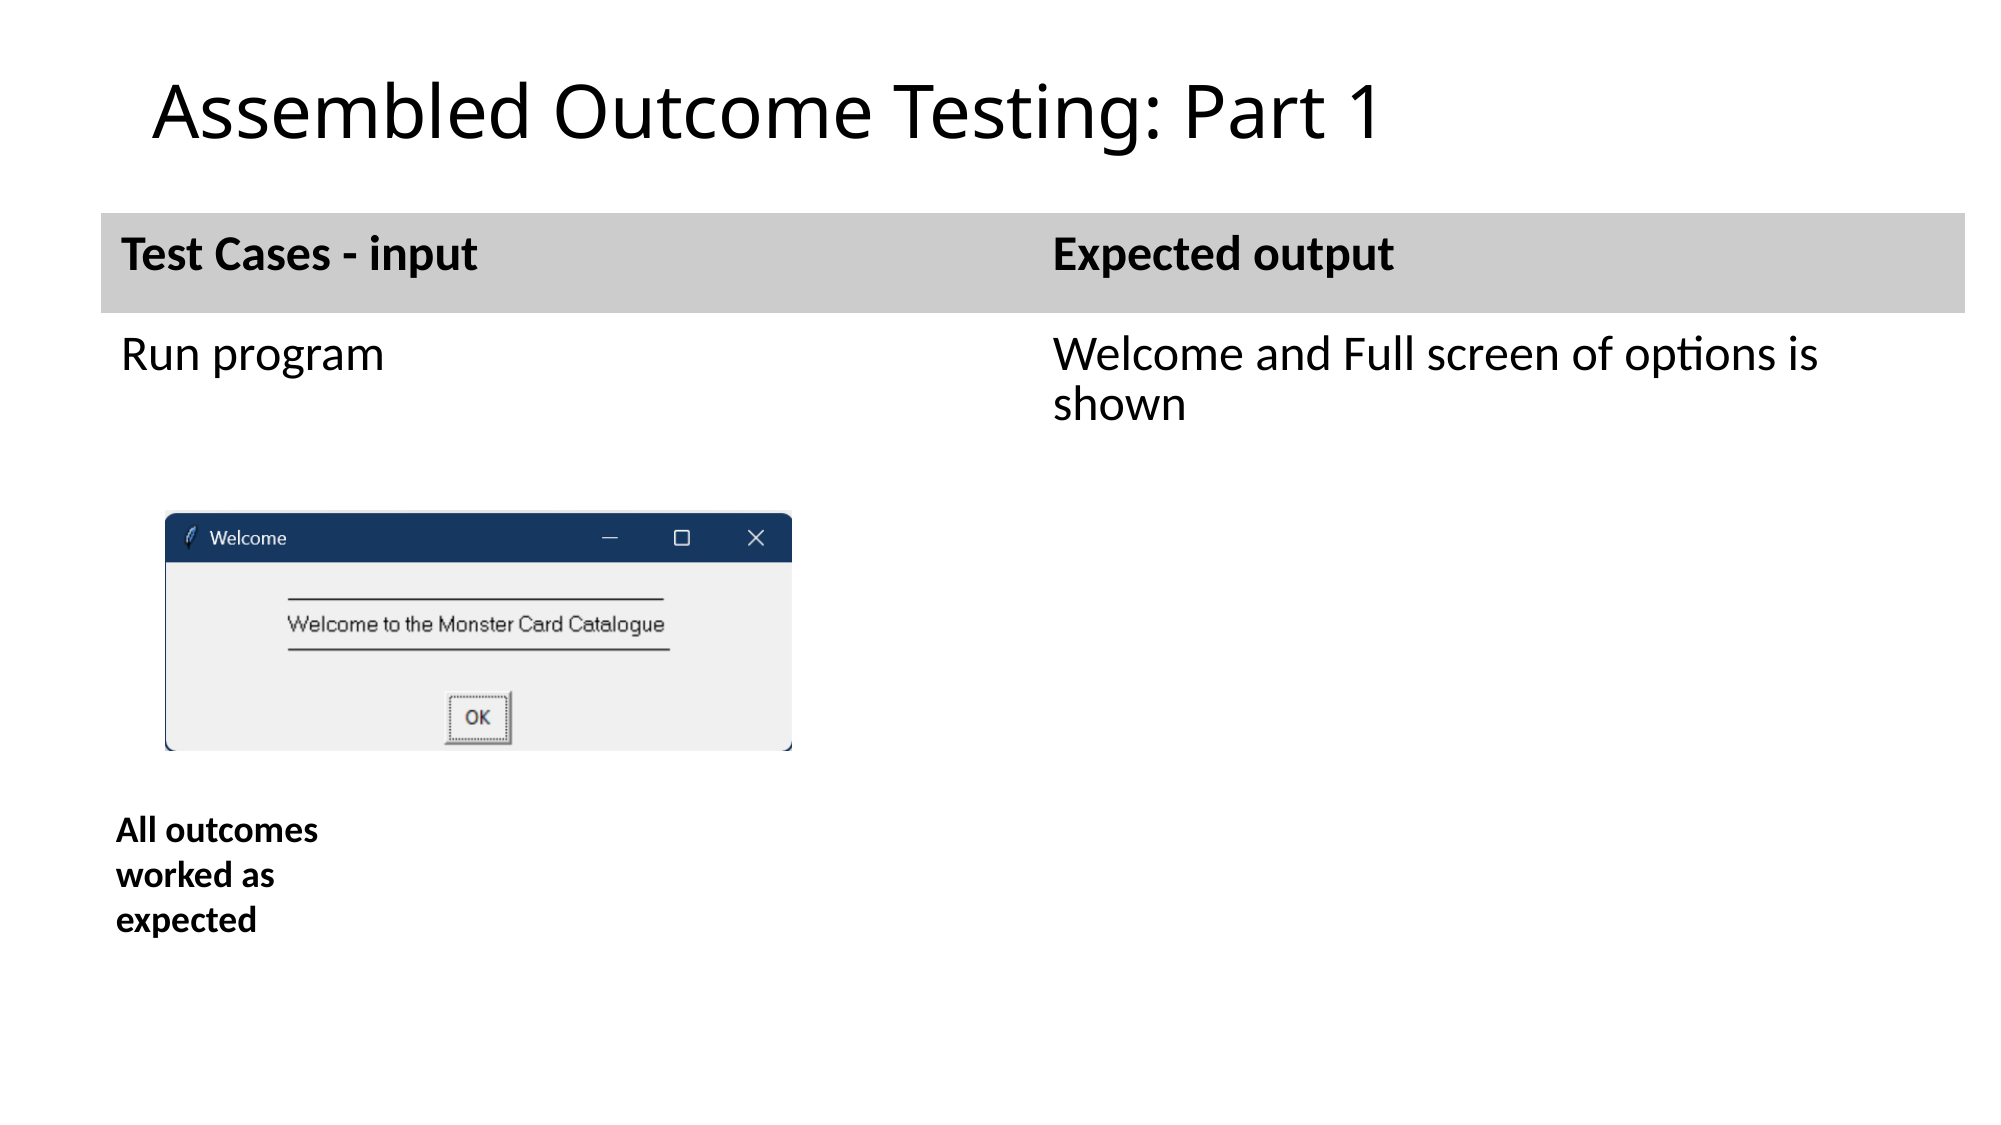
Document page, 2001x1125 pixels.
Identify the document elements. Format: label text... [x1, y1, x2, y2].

table_header Expected output [1033, 213, 1965, 313]
table_header Test Cases - input [101, 213, 1033, 313]
text_box All outcomes worked as expected [101, 797, 395, 947]
table_cell Run program [101, 313, 1033, 453]
picture [165, 510, 792, 751]
title Assembled Outcome Testing: Part 1 [137, 66, 1863, 163]
table_cell Welcome and Full screen of options is shown [1033, 313, 1965, 453]
